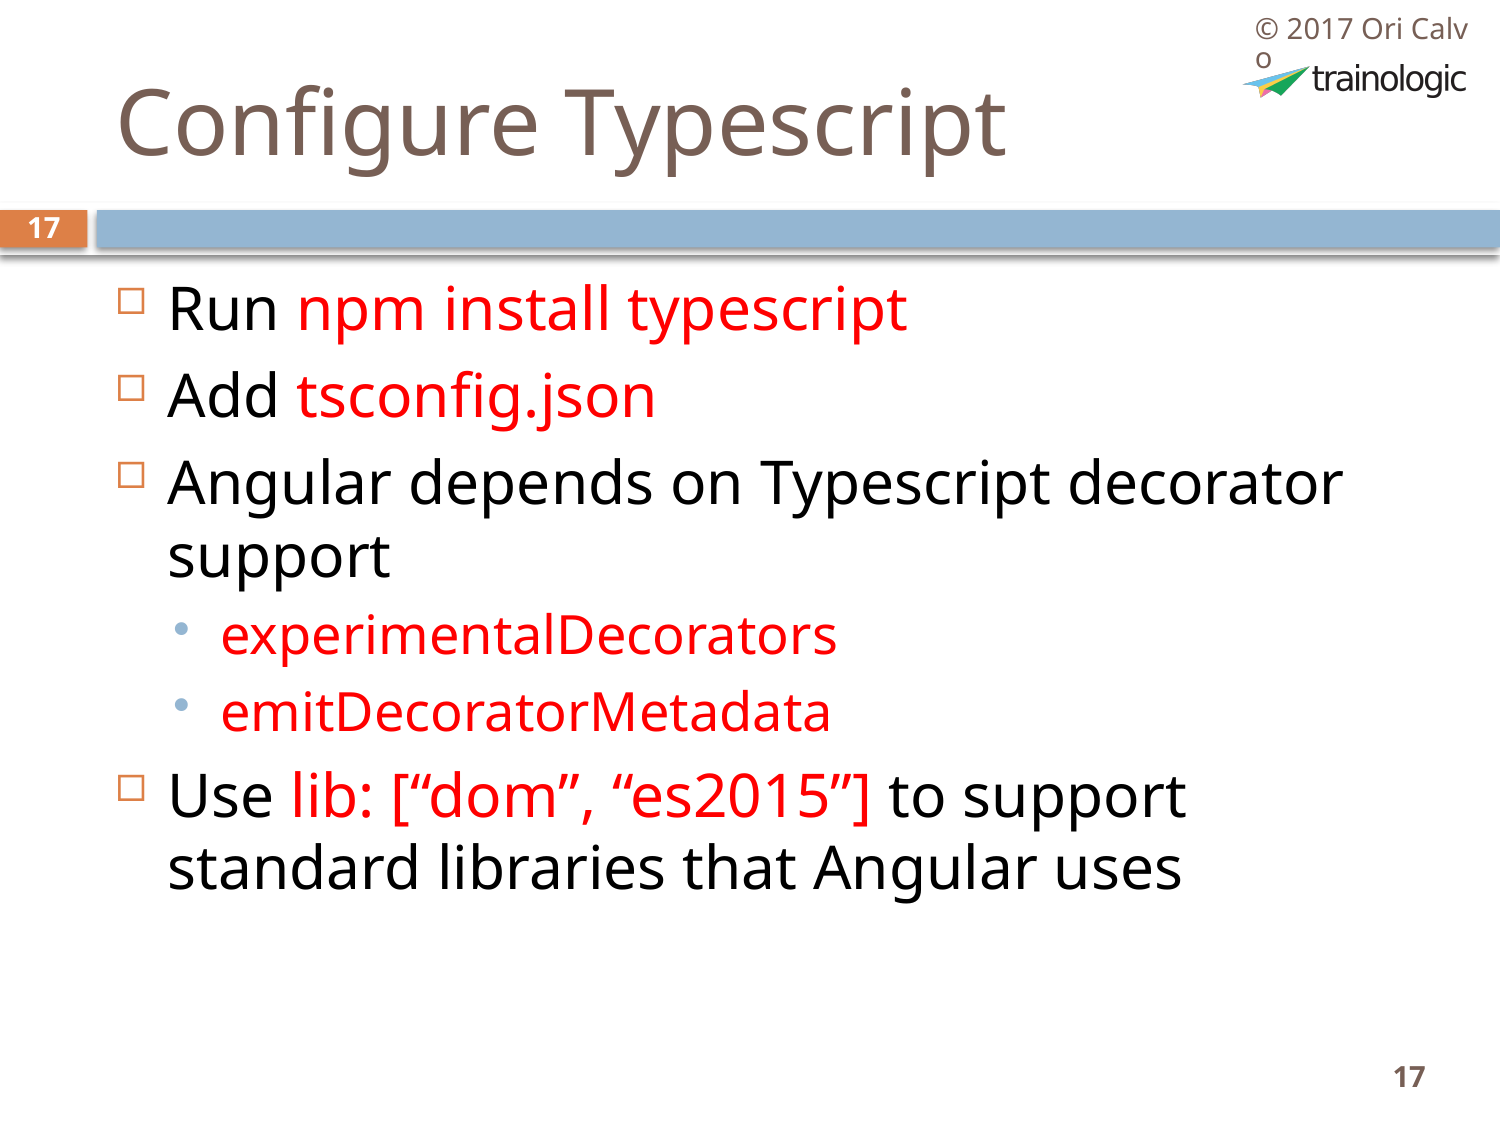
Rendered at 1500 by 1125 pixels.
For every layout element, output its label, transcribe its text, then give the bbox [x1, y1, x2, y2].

slide_number 17 [0, 208, 88, 249]
footer © 2017 Ori Calvo [1240, 0, 1500, 60]
title Configure Typescript [100, 37, 1438, 200]
list Run npm install typescript Add tsconfig.json Angular depends on Typescript decorator support experimentalDecorators emitDecoratorMetadata Use lib: [“dom”, “es2015”] to support standard libraries that Angular uses [100, 262, 1438, 1000]
picture [1438, 64, 1466, 98]
